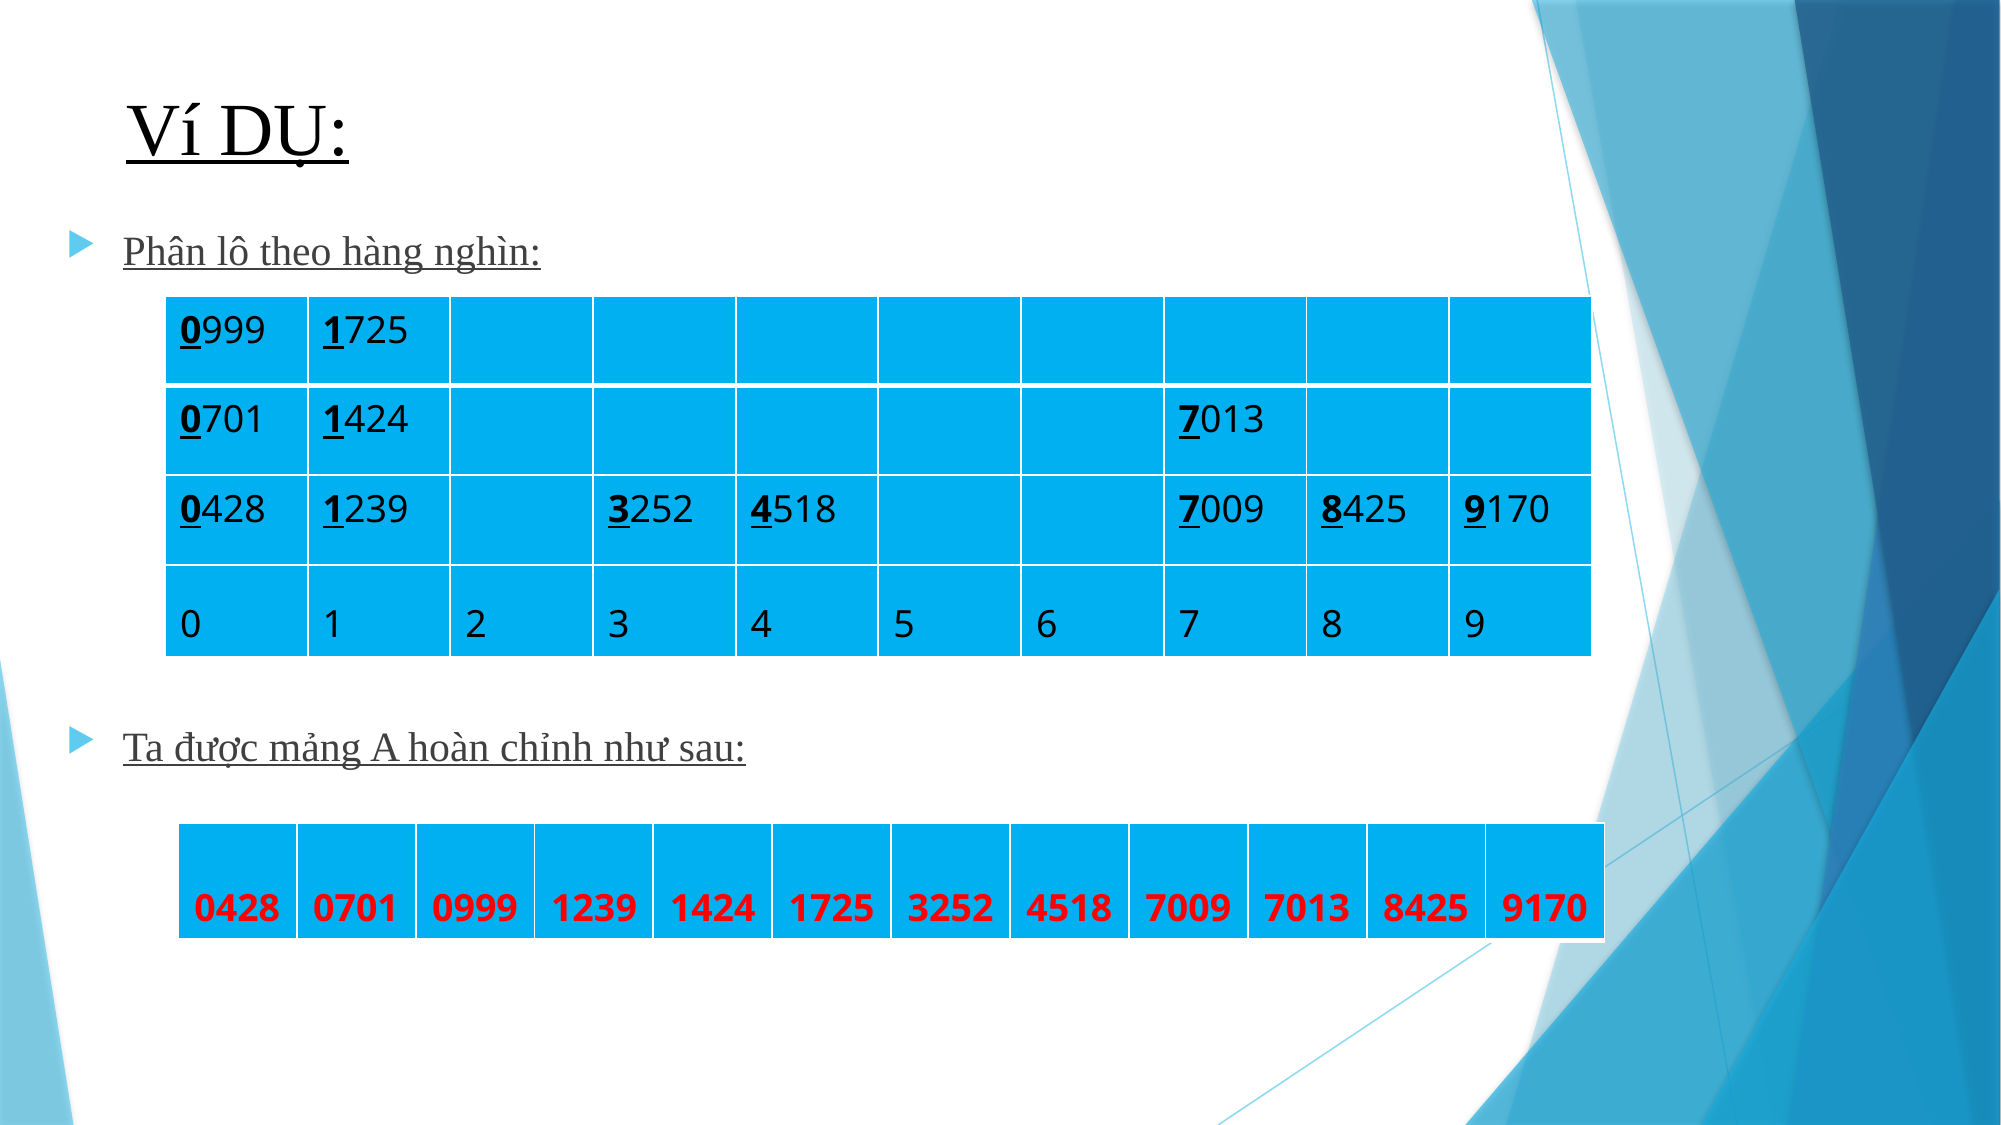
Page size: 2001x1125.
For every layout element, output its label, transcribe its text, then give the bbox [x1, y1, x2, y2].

table_header 1725 [309, 297, 449, 383]
table_cell [594, 388, 735, 474]
table_cell [451, 388, 592, 474]
table_header [1307, 297, 1448, 383]
table_header 1725 [773, 824, 890, 938]
table_header 9170 [1486, 824, 1604, 938]
table_cell 8 [1307, 566, 1448, 656]
table_cell 7 [1165, 566, 1306, 656]
table_cell [1022, 476, 1163, 564]
title Ví DỤ: [111, 72, 1522, 216]
table_cell 6 [1022, 566, 1163, 656]
table_header [1450, 297, 1591, 383]
table_cell 1424 [309, 388, 449, 474]
table_cell [1022, 388, 1163, 474]
table_cell [879, 388, 1020, 474]
table_cell 4 [737, 566, 877, 656]
table_cell 9 [1450, 566, 1591, 656]
table_header [594, 297, 735, 383]
table_cell 7009 [1165, 476, 1306, 564]
table_cell 0701 [166, 388, 307, 474]
table_cell [737, 388, 877, 474]
table_header 0428 [179, 824, 296, 938]
table_header 4518 [1011, 824, 1128, 938]
table_header 7009 [1130, 824, 1247, 938]
table_cell 4518 [737, 476, 877, 564]
list Phân lô theo hàng nghìn: Ta được mảng A hoàn chỉnh như sau: [51, 216, 1783, 992]
table_cell 5 [879, 566, 1020, 656]
table_cell 7013 [1165, 388, 1306, 474]
table_cell 3252 [594, 476, 735, 564]
table_cell [1307, 388, 1448, 474]
table_header 8425 [1368, 824, 1485, 938]
table_cell [451, 476, 592, 564]
table_cell 1239 [309, 476, 449, 564]
table_cell [879, 476, 1020, 564]
table_header [879, 297, 1020, 383]
table_header 1239 [535, 824, 652, 938]
table_cell 3 [594, 566, 735, 656]
table_header [1165, 297, 1306, 383]
table_header [451, 297, 592, 383]
table_cell [1450, 388, 1591, 474]
table_cell 2 [451, 566, 592, 656]
table_header 7013 [1249, 824, 1366, 938]
table_cell 0428 [166, 476, 307, 564]
table_header 0999 [166, 297, 307, 383]
table_header [1022, 297, 1163, 383]
table_header 0999 [417, 824, 534, 938]
table_header 1424 [654, 824, 771, 938]
table_cell 0 [166, 566, 307, 656]
table_header 3252 [892, 824, 1009, 938]
table_cell 8425 [1307, 476, 1448, 564]
table_cell 9170 [1450, 476, 1591, 564]
table_header [737, 297, 877, 383]
table_cell 1 [309, 566, 449, 656]
table_header 0701 [298, 824, 415, 938]
